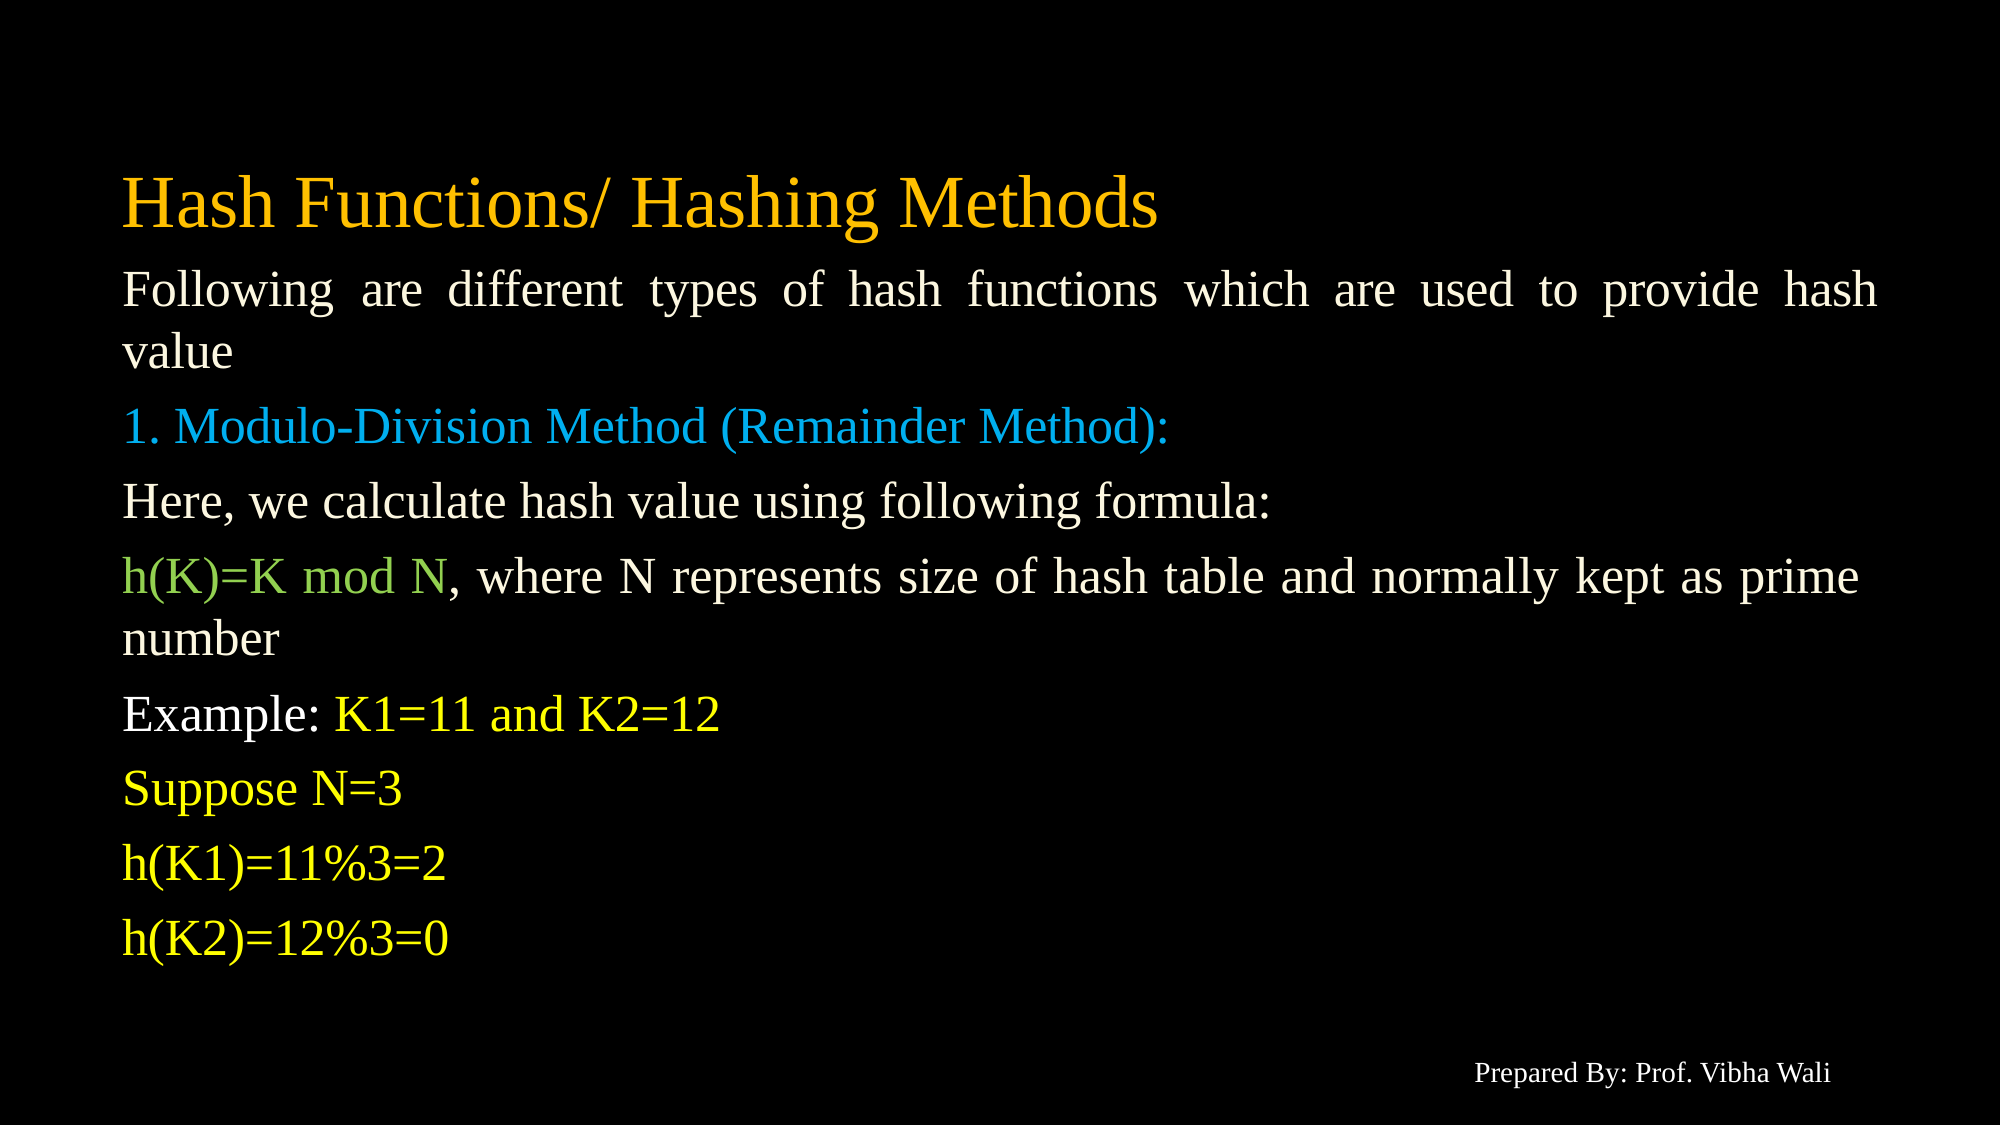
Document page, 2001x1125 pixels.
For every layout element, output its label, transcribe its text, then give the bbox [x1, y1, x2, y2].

title Hash Functions/ Hashing Methods [113, 124, 1887, 341]
text_box Following are different types of hash functions which are used to provide hash value 1. Modulo-Division Method (Remainder Method): Here, we calculate hash value using following formula: h(K)=K mod N, where N represents size of hash table and normally kept as prime number Example: K1=11 and K2=12 Suppose N=3 h(K1)=11%3=2 h(K2)=12%3=0 [119, 251, 1880, 967]
footer Prepared By: Prof. Vibha Wali [1472, 1053, 1956, 1125]
